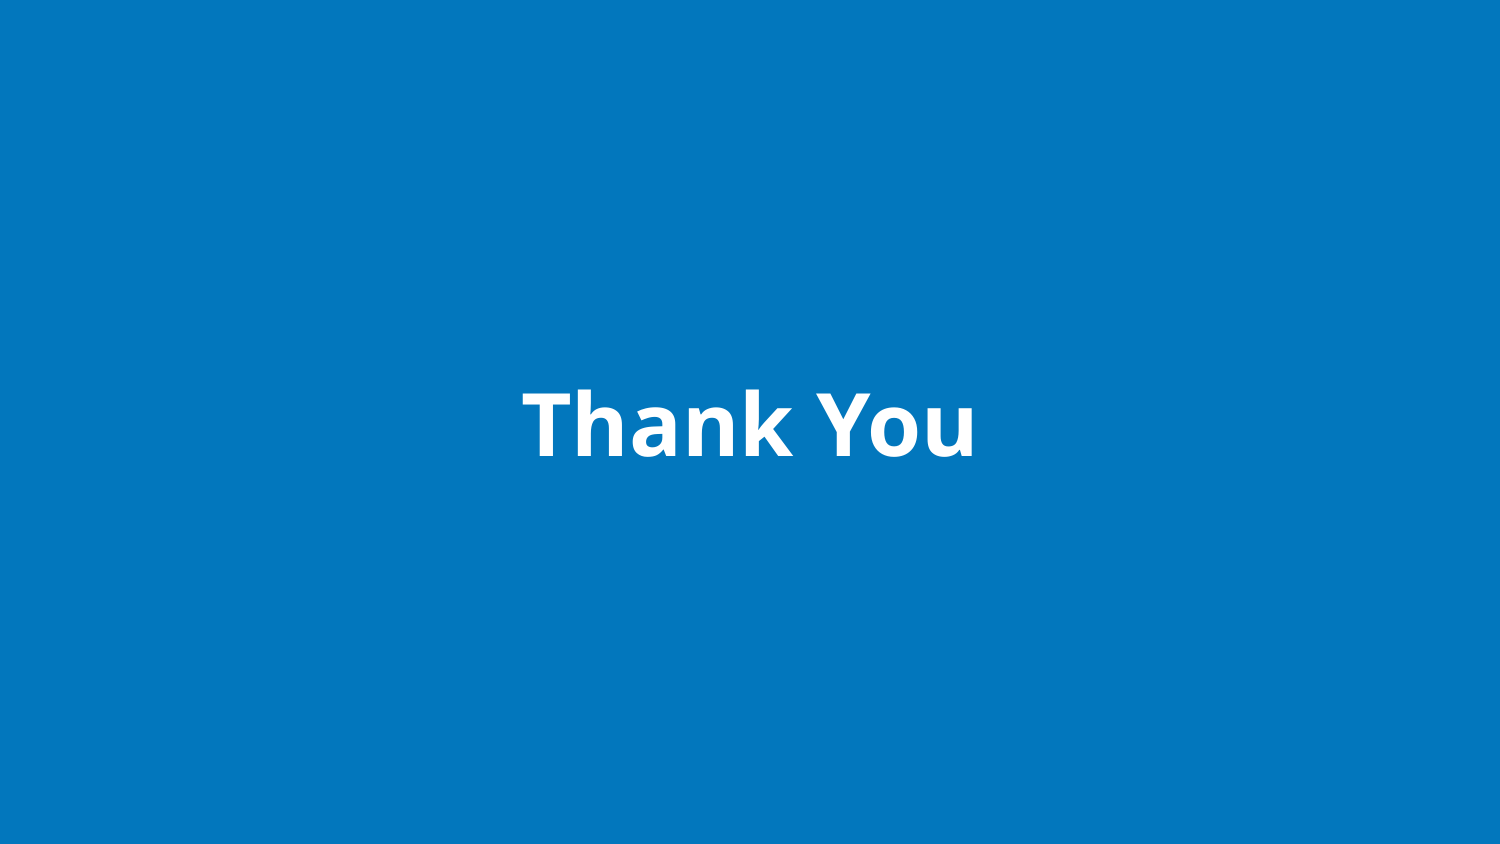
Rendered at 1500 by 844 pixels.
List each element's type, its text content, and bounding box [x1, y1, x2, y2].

text_box Thank You [75, 338, 1425, 505]
